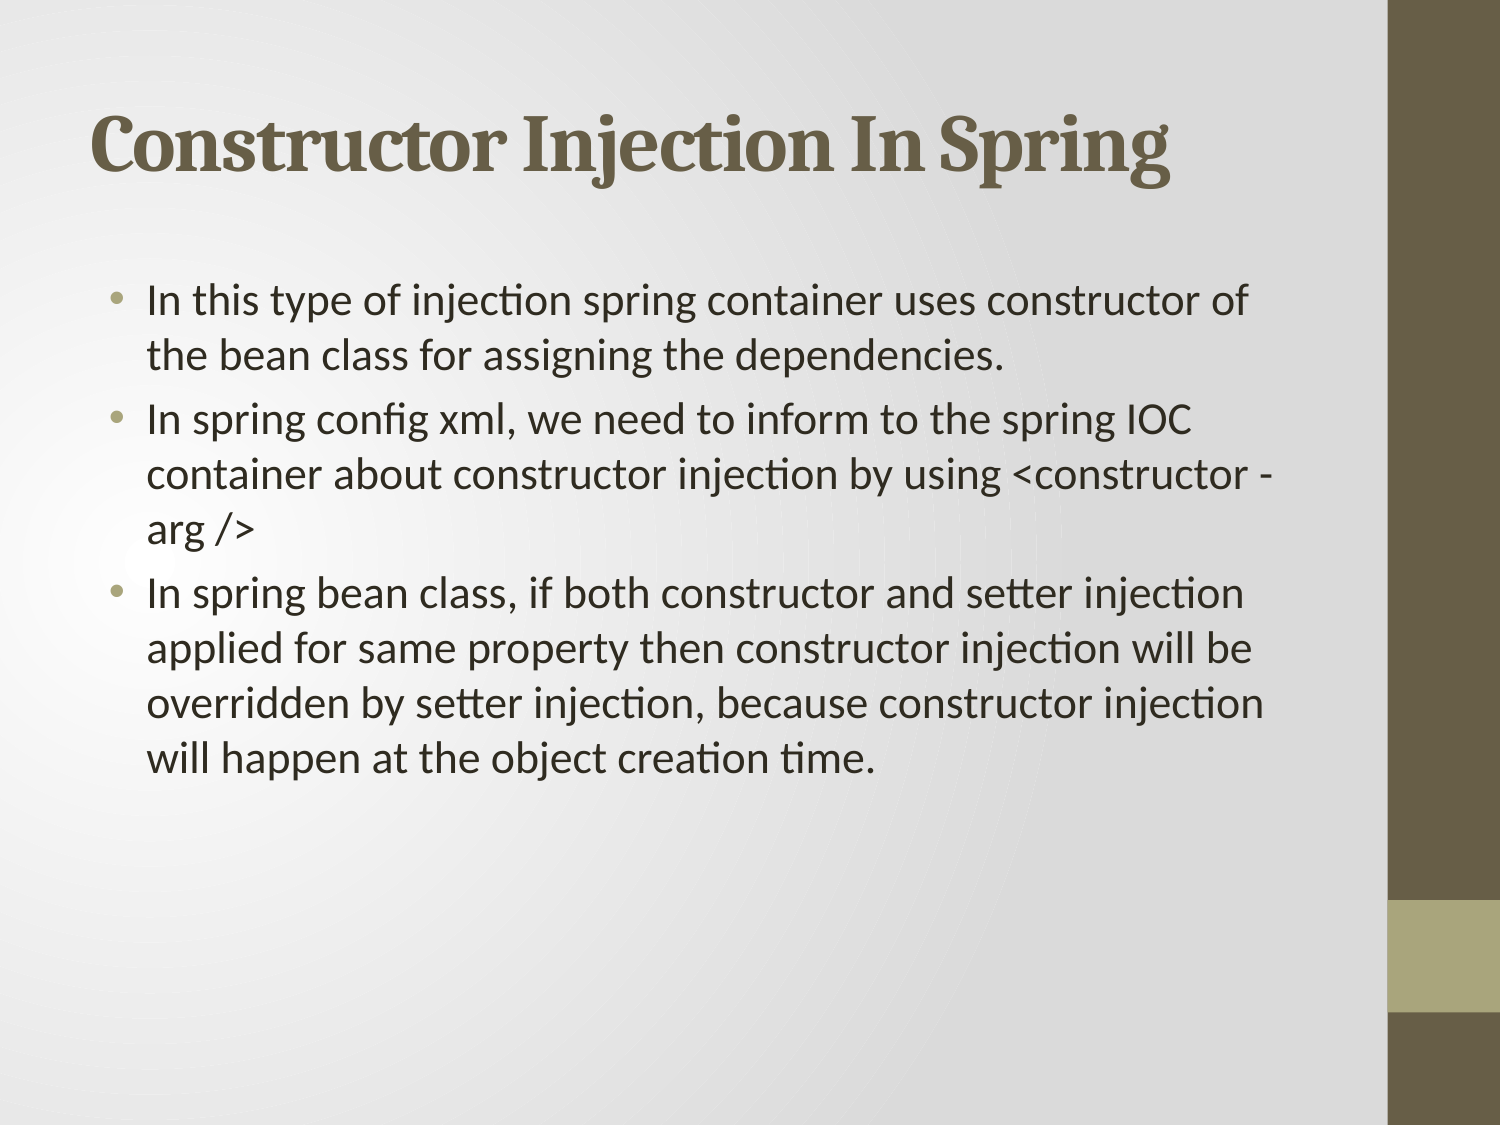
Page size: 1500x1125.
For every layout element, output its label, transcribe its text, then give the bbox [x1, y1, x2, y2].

title Constructor Injection In Spring [75, 45, 1325, 233]
list In this type of injection spring container uses constructor of the bean class for assigning the dependencies. In spring config xml, we need to inform to the spring IOC container about constructor injection by using <constructor -arg /> In spring bean class, if both constructor and setter injection applied for same property then constructor injection will be overridden by setter injection, because constructor injection will happen at the object creation time. [75, 262, 1325, 1050]
